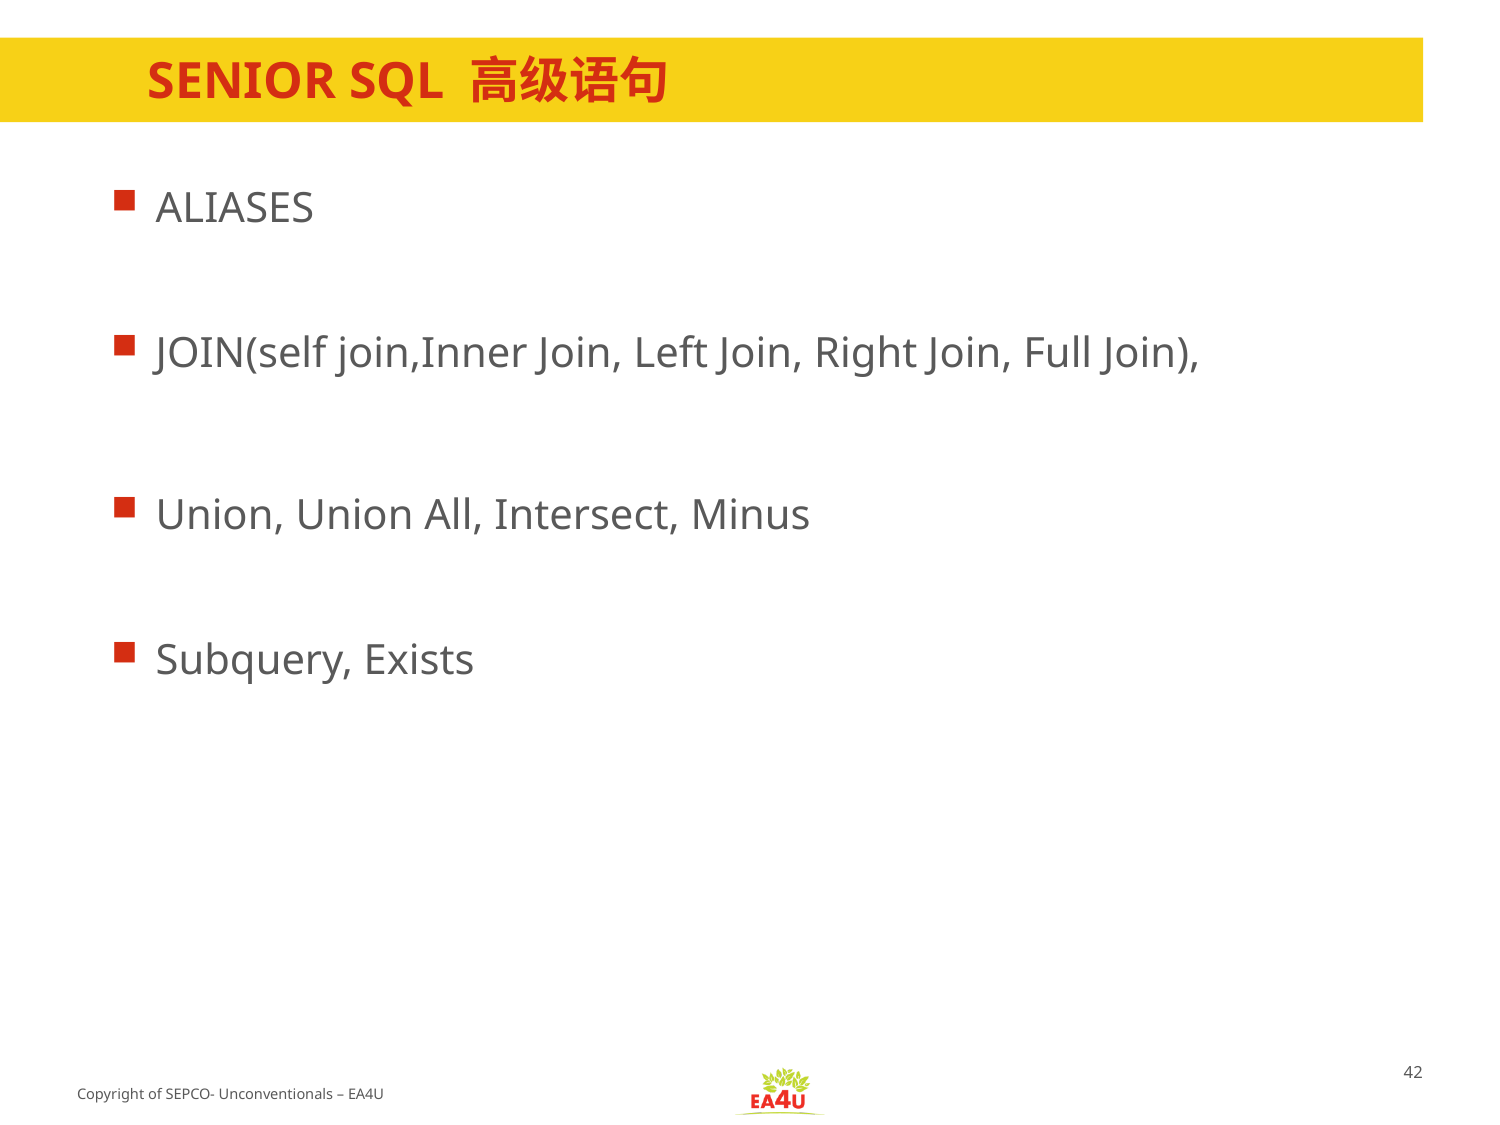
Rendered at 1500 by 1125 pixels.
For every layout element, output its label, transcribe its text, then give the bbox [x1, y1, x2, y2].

title SENIOR SQL 高级语句 [147, 48, 1412, 118]
footer [574, 1060, 989, 1115]
slide_number 42 [1378, 1061, 1424, 1090]
list ALIASES JOIN(self join,Inner Join, Left Join, Right Join, Full Join), Union, Union All, Intersect, Minus Subquery, Exists [110, 170, 1387, 794]
